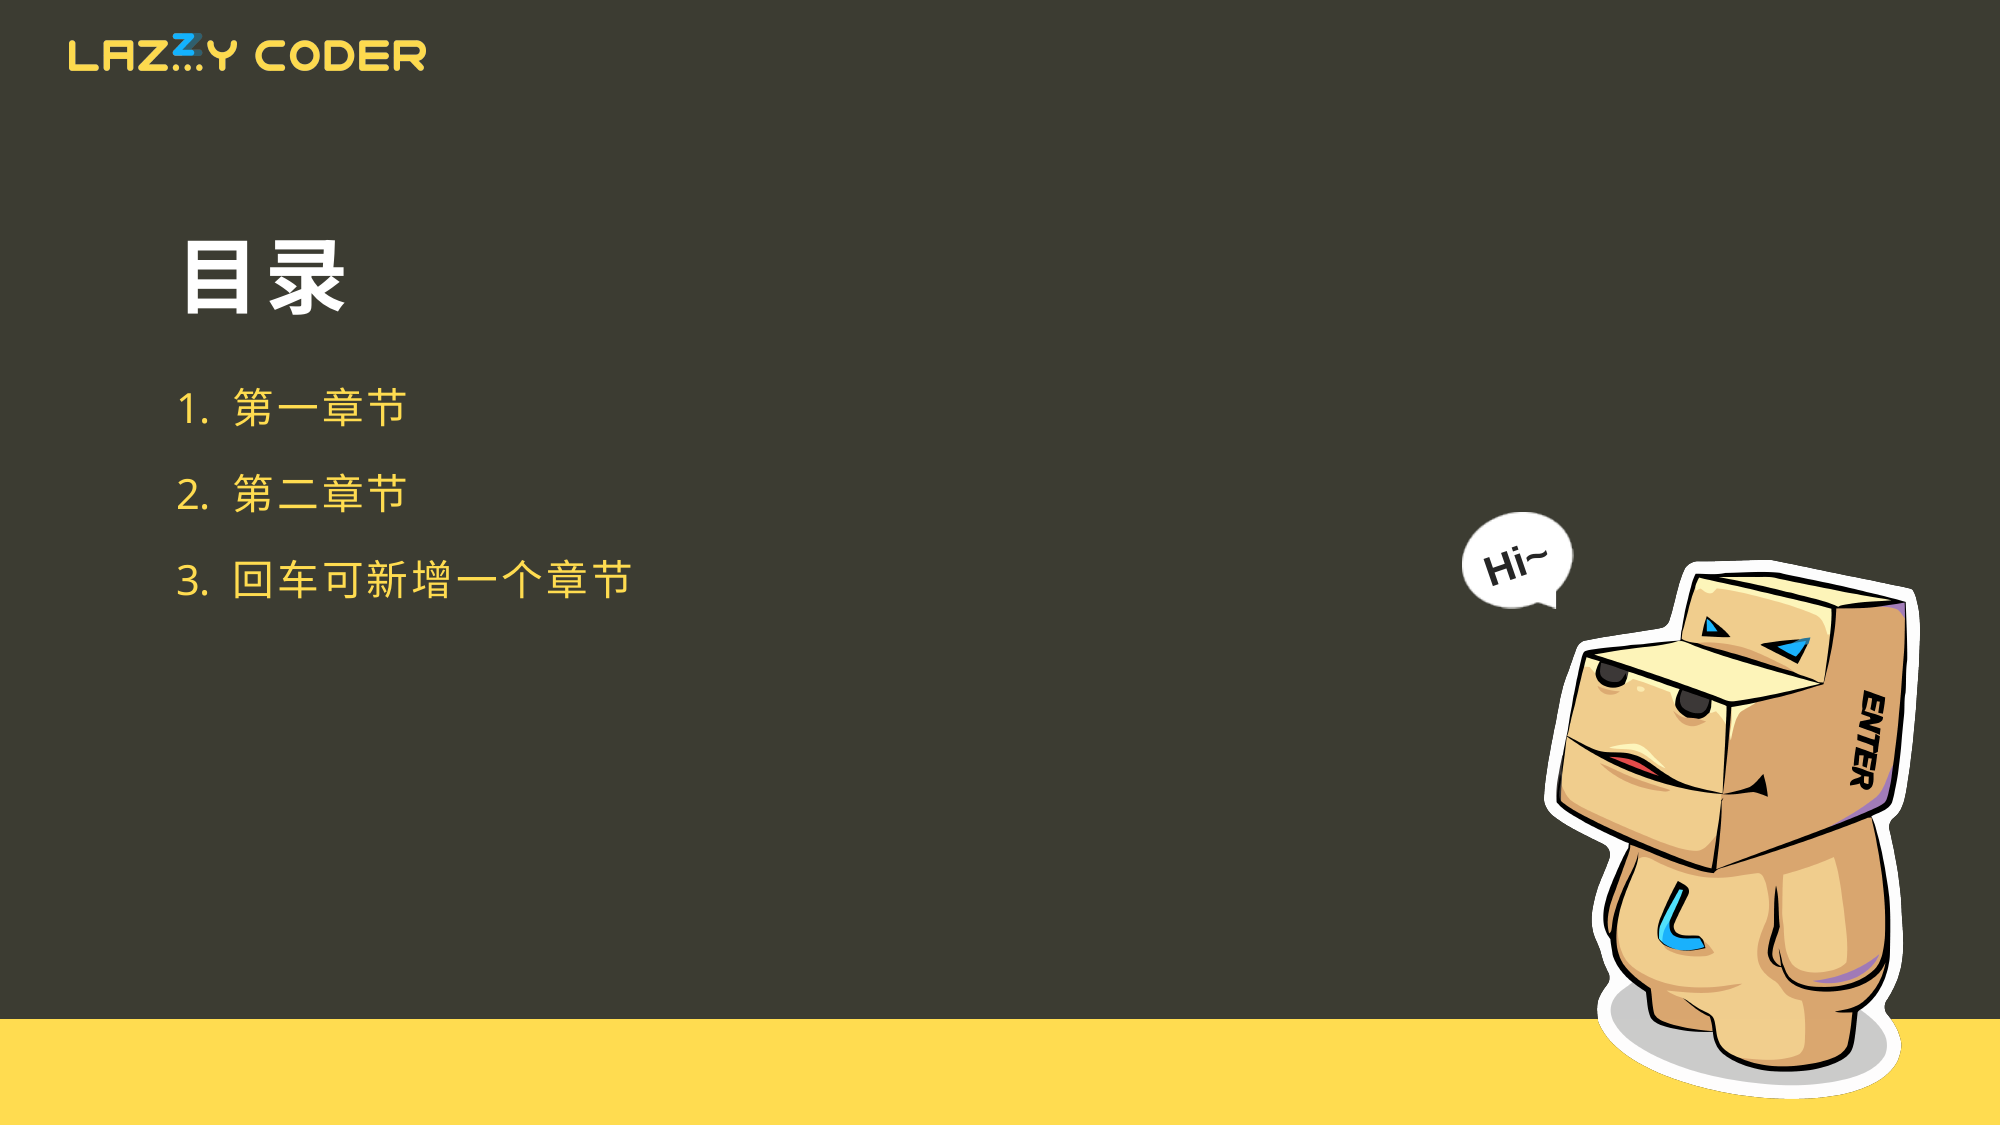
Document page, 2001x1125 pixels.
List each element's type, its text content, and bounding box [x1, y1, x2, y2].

picture [1462, 512, 1920, 1099]
picture [69, 33, 426, 71]
list 第一章节 第二章节 回车可新增一个章节 [161, 359, 1322, 900]
title 目录 [161, 209, 1322, 339]
